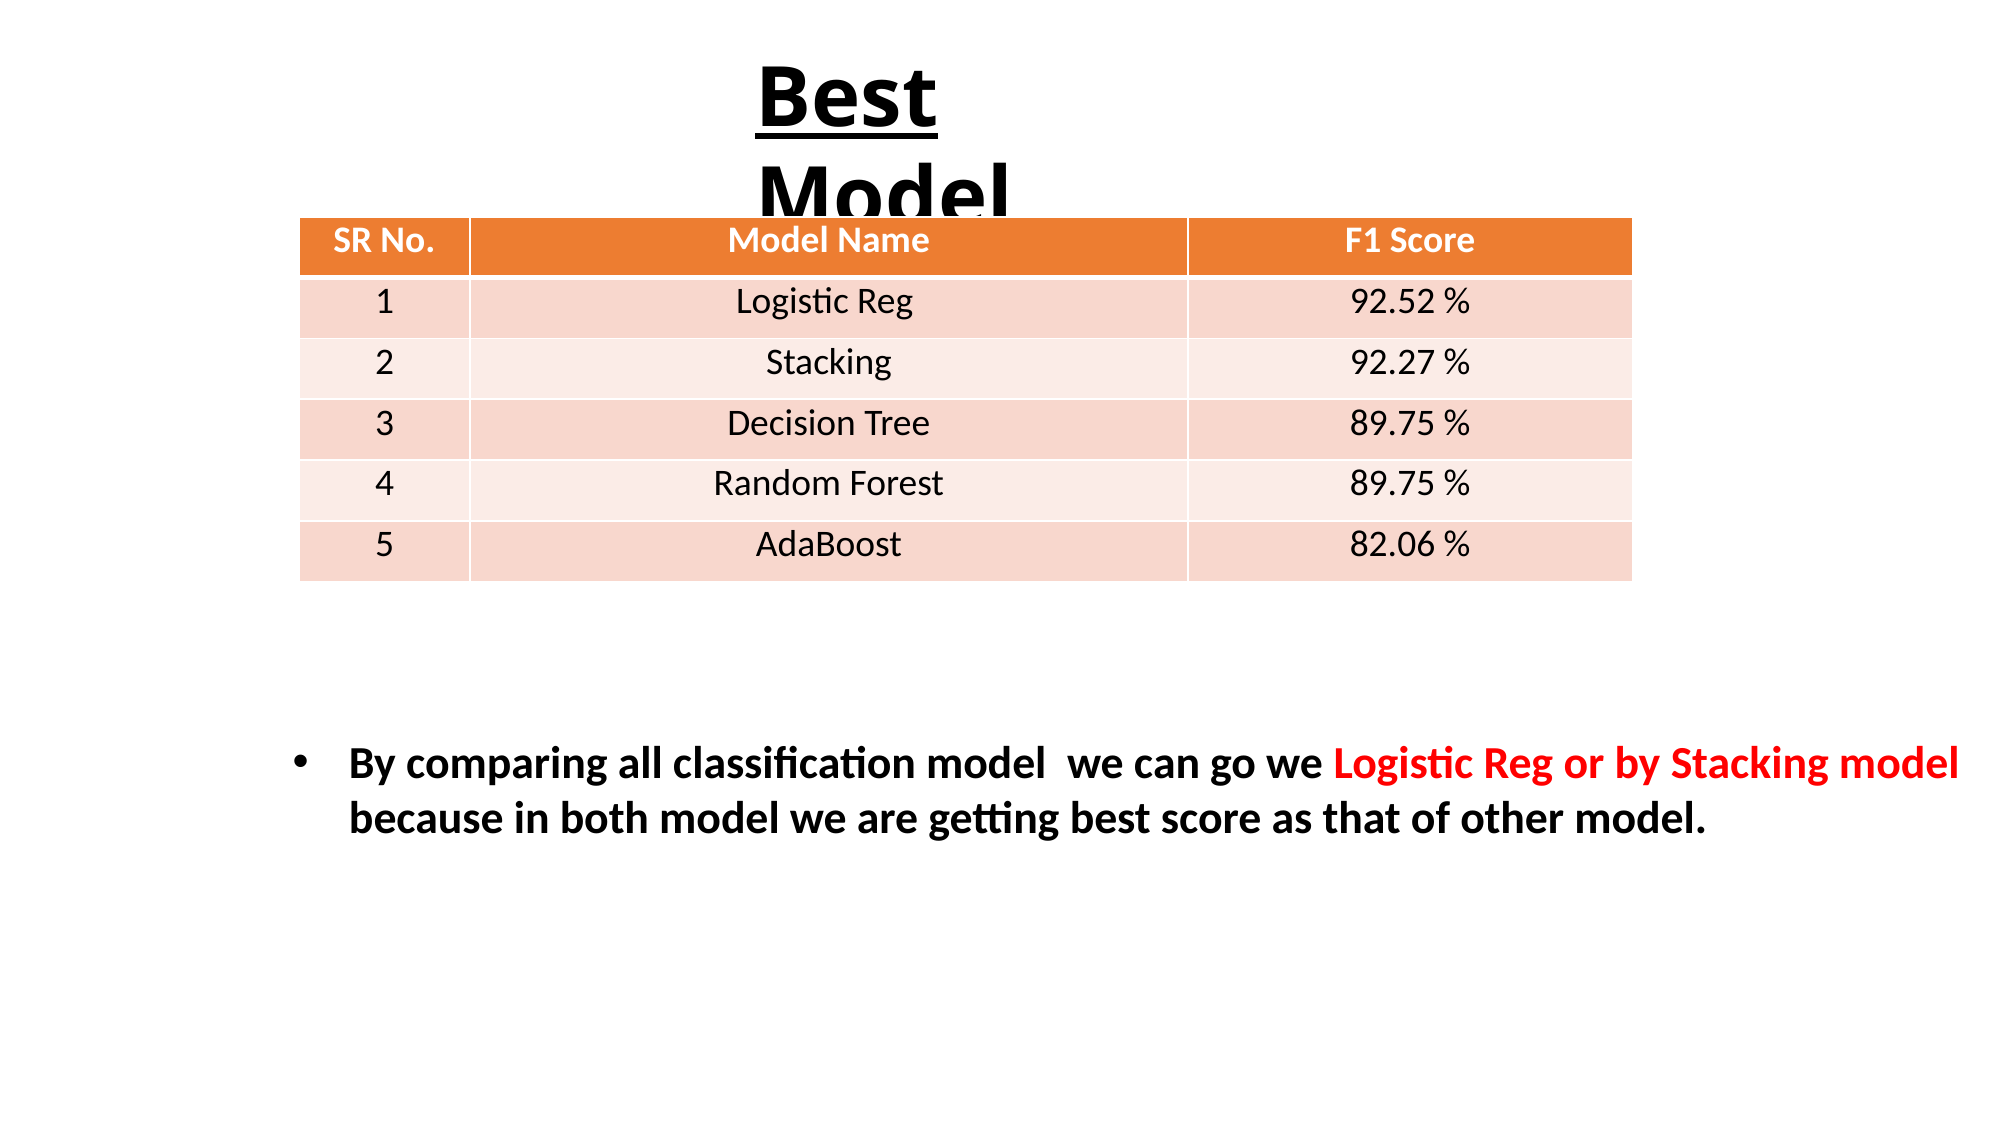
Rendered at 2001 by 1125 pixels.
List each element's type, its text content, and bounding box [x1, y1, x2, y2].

table_cell 4 [300, 461, 469, 520]
table_cell 89.75 % [1189, 400, 1632, 459]
table_cell 92.27 % [1189, 339, 1632, 398]
table_header SR No. [300, 218, 469, 275]
table_cell 92.52 % [1189, 280, 1632, 338]
table_cell 82.06 % [1189, 522, 1632, 581]
table_cell 89.75 % [1189, 461, 1632, 520]
table_cell Logistic Reg [471, 280, 1187, 338]
table_header Model Name [471, 218, 1187, 275]
table_cell 2 [300, 339, 469, 398]
table_cell AdaBoost [471, 522, 1187, 581]
table_cell 5 [300, 522, 469, 581]
table_cell Random Forest [471, 461, 1187, 520]
table_cell 1 [300, 280, 469, 338]
text_box By comparing all classification model we can go we Logistic Reg or by Stacking model because in both model we are getting best score as that of other model. [277, 725, 2000, 851]
table_cell Decision Tree [471, 400, 1187, 459]
table_header F1 Score [1189, 218, 1632, 275]
table_cell Stacking [471, 339, 1187, 398]
table_cell 3 [300, 400, 469, 459]
text_box Best Model [740, 35, 1192, 216]
